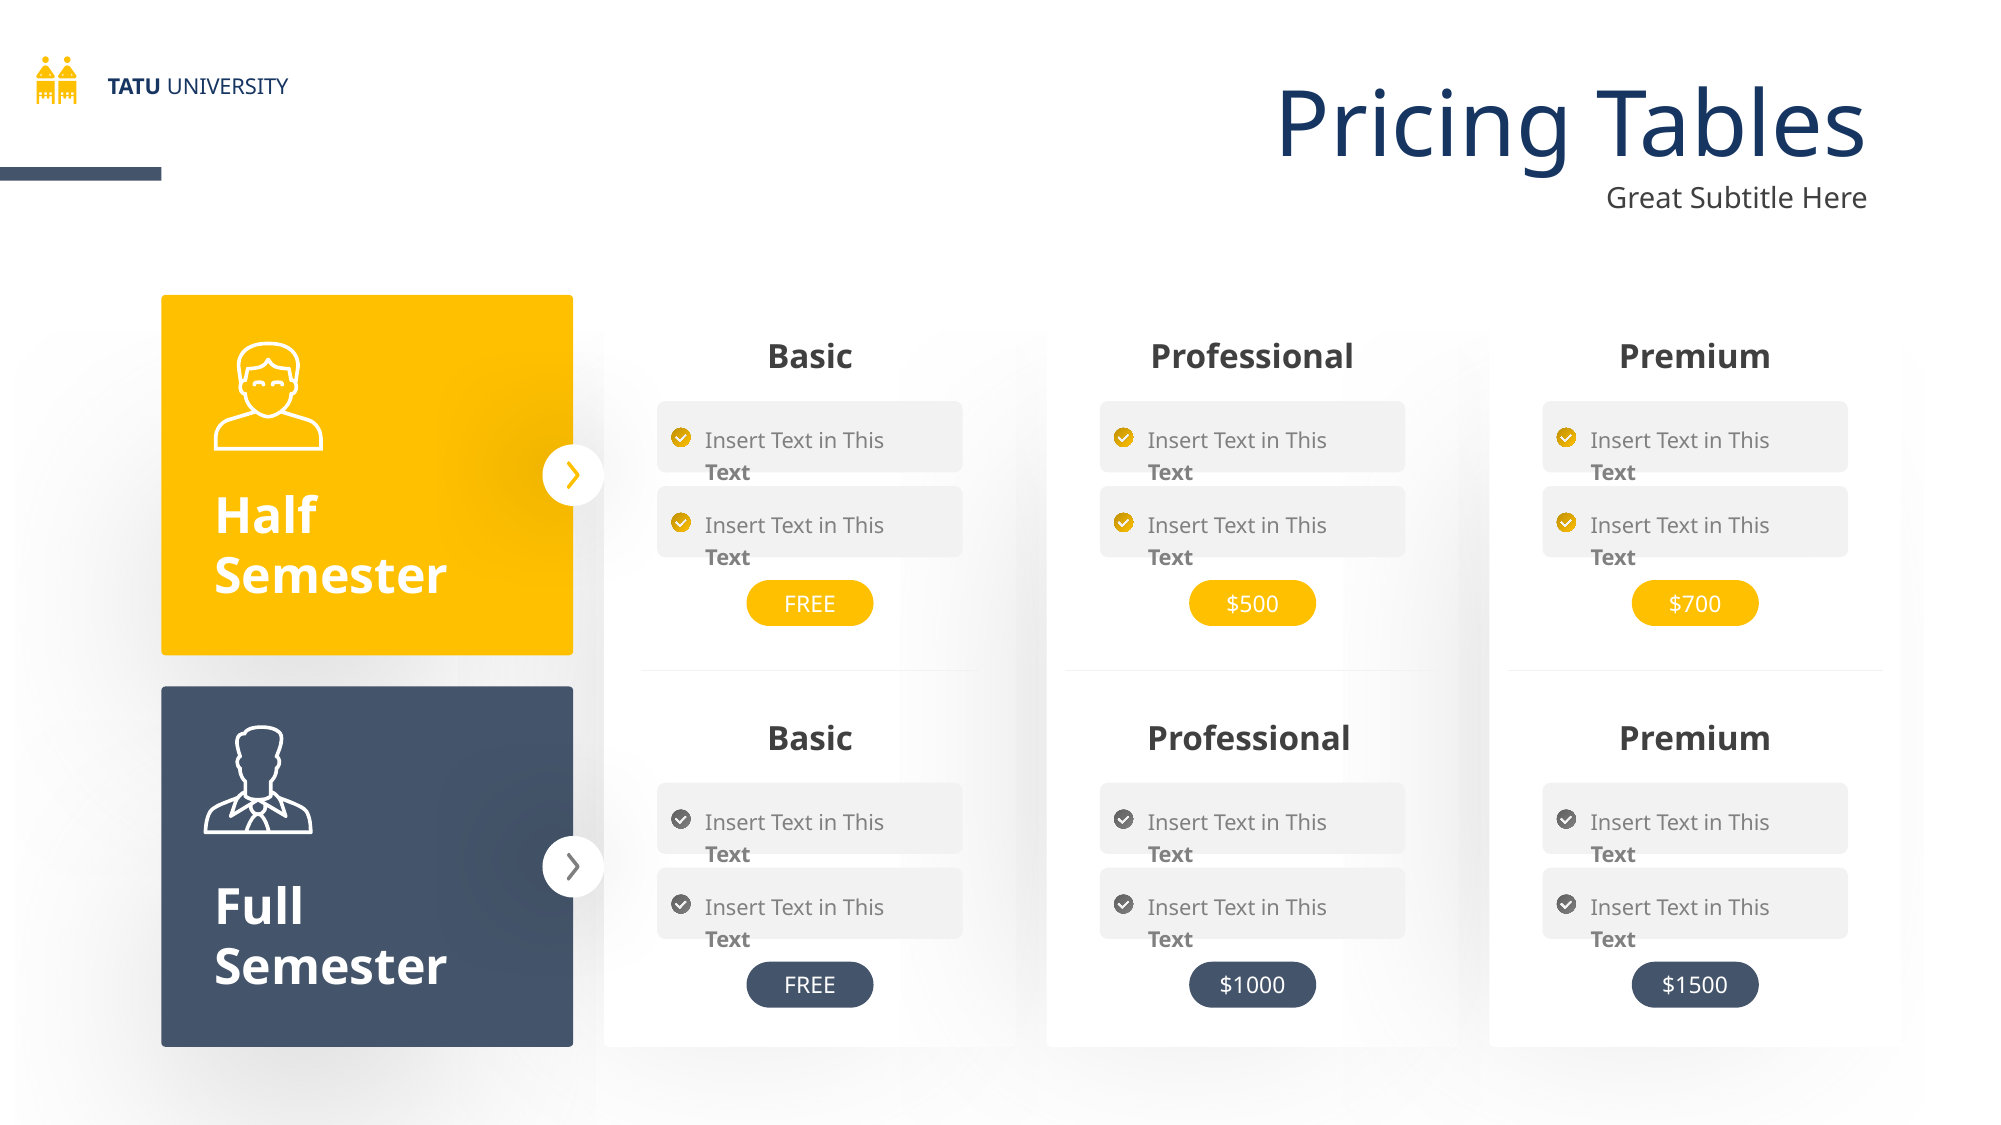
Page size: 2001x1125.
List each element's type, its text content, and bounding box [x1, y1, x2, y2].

text_box $1500 [1630, 960, 1760, 1009]
text_box [0, 166, 162, 182]
text_box Basic [694, 714, 926, 764]
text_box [1542, 867, 1849, 939]
text_box [602, 293, 1017, 1048]
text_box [657, 867, 963, 939]
text_box $1000 [1188, 960, 1318, 1009]
text_box [160, 685, 575, 1048]
text_box Premium [1579, 332, 1812, 382]
text_box Professional [1112, 332, 1393, 382]
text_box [657, 782, 963, 854]
text_box Half Semester [199, 476, 529, 611]
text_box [1542, 485, 1849, 558]
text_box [36, 56, 319, 108]
text_box Premium [1579, 714, 1812, 764]
text_box [160, 293, 575, 657]
text_box Great Subtitle Here [1340, 172, 1883, 222]
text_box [657, 485, 963, 558]
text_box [213, 341, 323, 451]
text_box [542, 444, 605, 506]
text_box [1542, 782, 1849, 854]
text_box Full Semester [199, 867, 537, 1003]
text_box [1099, 401, 1406, 473]
text_box Basic [694, 332, 926, 382]
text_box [542, 835, 605, 898]
text_box [203, 725, 313, 835]
text_box FREE [745, 960, 875, 1009]
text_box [1099, 485, 1406, 558]
text_box Pricing Tables [981, 35, 1883, 205]
text_box [1045, 293, 1460, 1048]
text_box FREE [745, 579, 875, 628]
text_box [1099, 867, 1406, 939]
text_box $500 [1188, 579, 1318, 628]
text_box $700 [1630, 579, 1760, 628]
text_box [1488, 293, 1903, 1048]
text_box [1542, 401, 1849, 473]
text_box Professional [1095, 714, 1404, 769]
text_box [657, 401, 963, 473]
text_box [1099, 782, 1406, 854]
